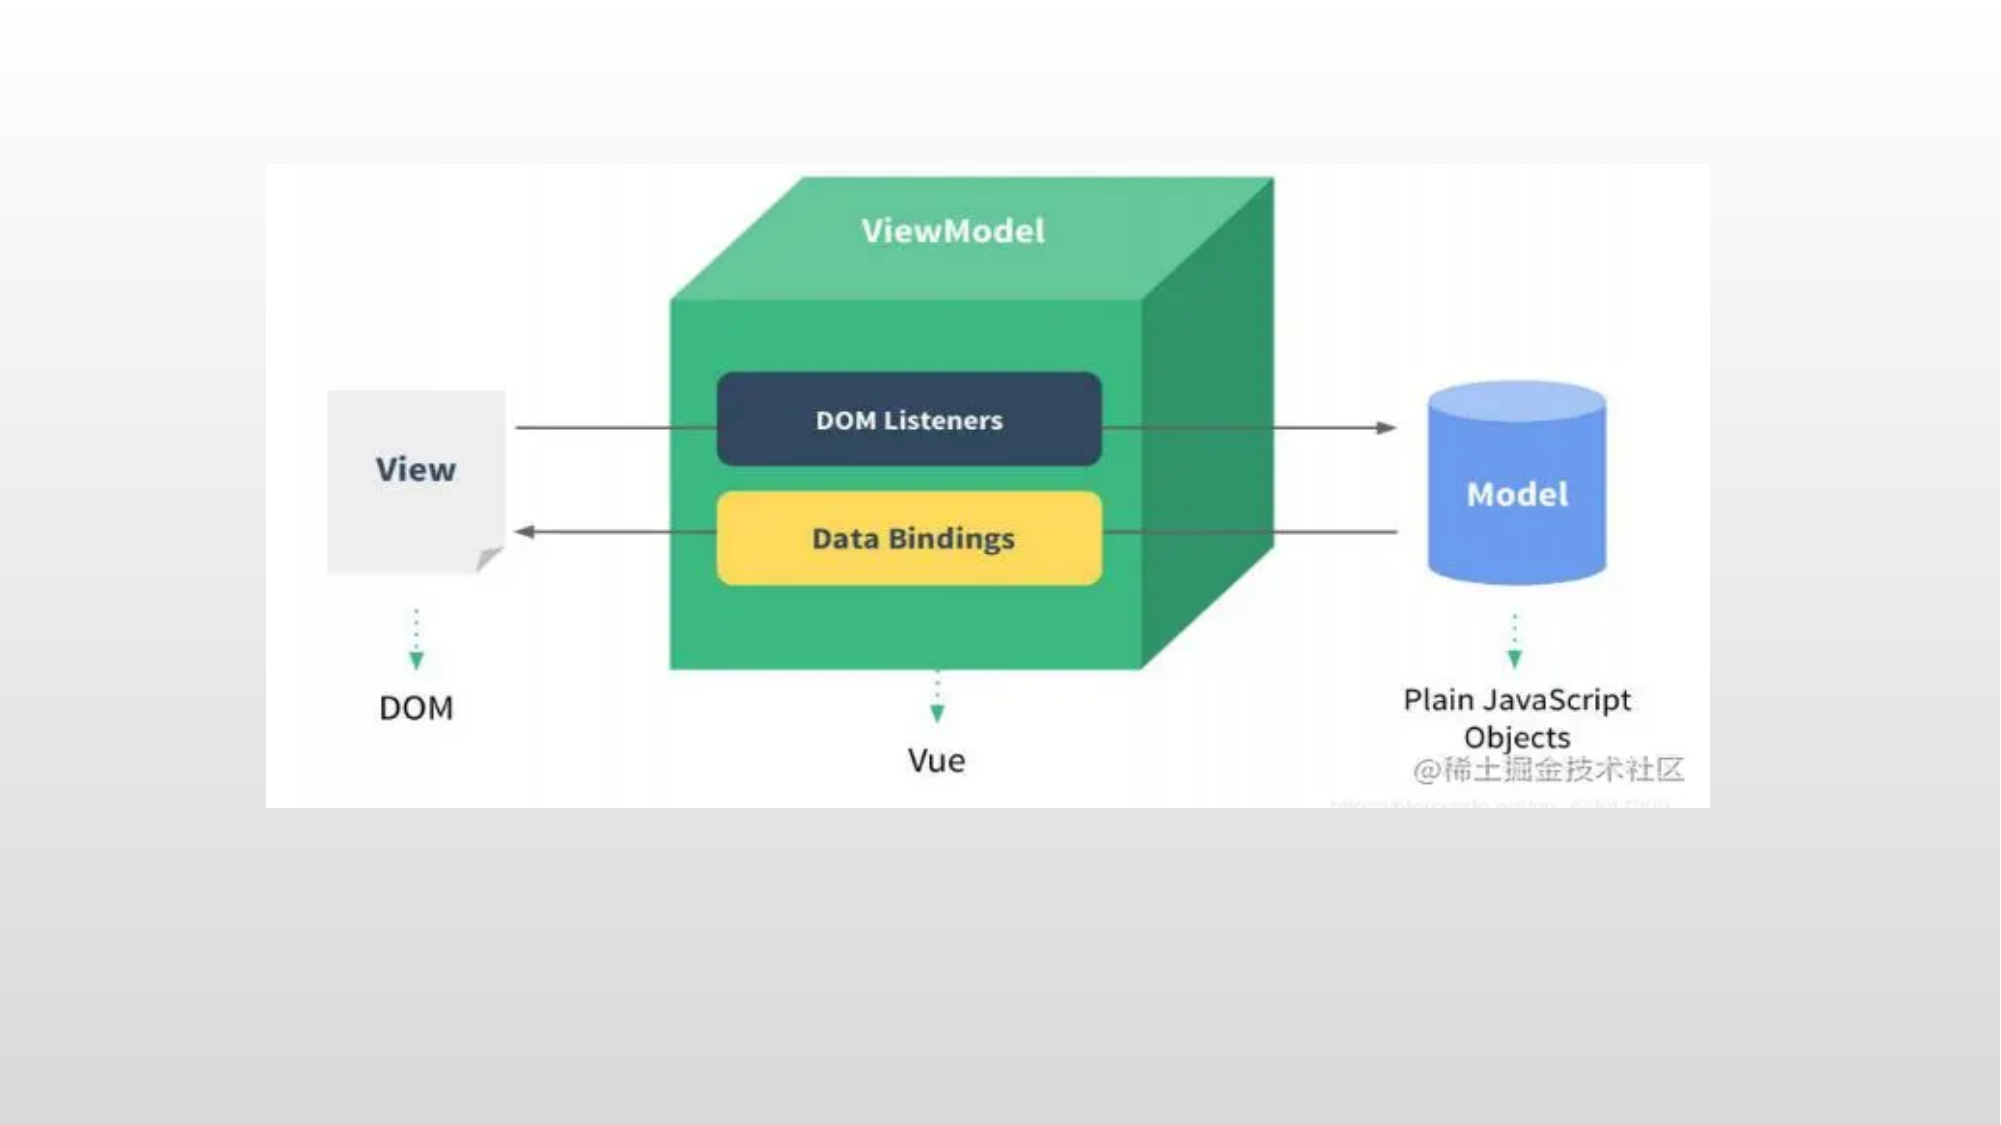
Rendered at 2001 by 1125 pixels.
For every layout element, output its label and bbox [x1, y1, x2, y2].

picture [266, 164, 1710, 808]
